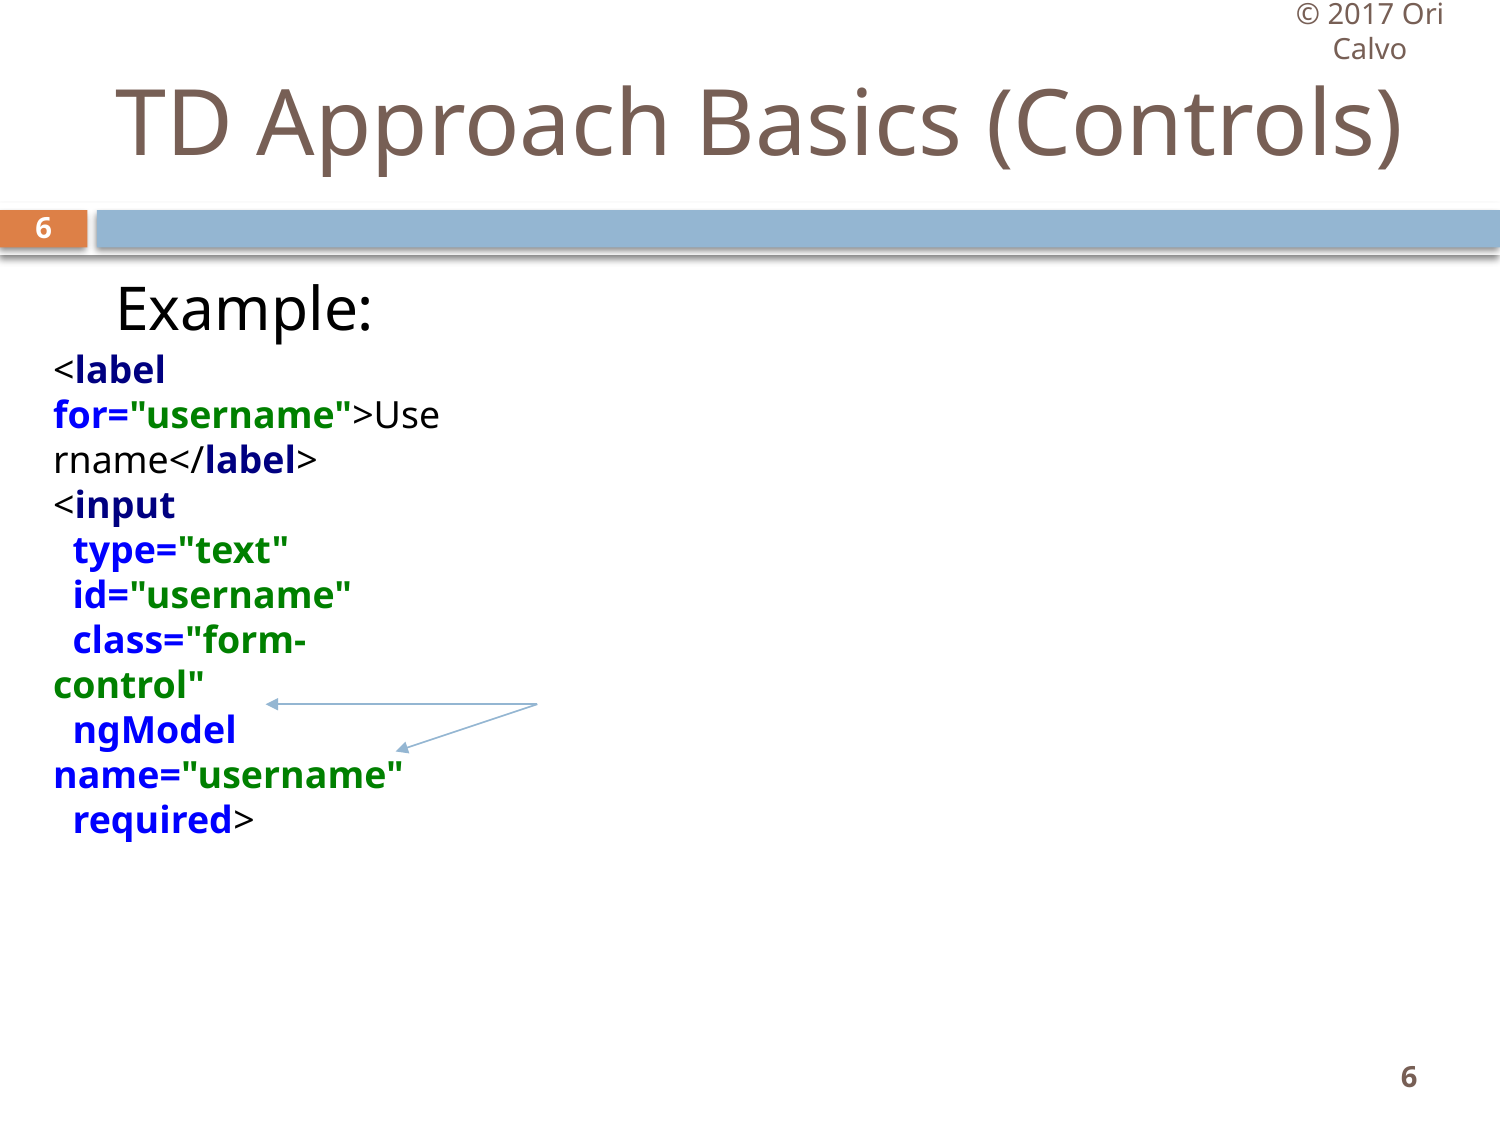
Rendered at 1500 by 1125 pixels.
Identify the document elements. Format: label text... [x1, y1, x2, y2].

footer © 2017 Ori Calvo [1240, 0, 1500, 60]
list Example: [100, 262, 1438, 1000]
text_box <label for="username">Username</label> <input type="text" id="username" class="form-control" ngModel name="username" required> [53, 346, 455, 842]
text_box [395, 703, 538, 752]
title TD Approach Basics (Controls) [100, 37, 1438, 200]
slide_number 6 [0, 208, 88, 249]
